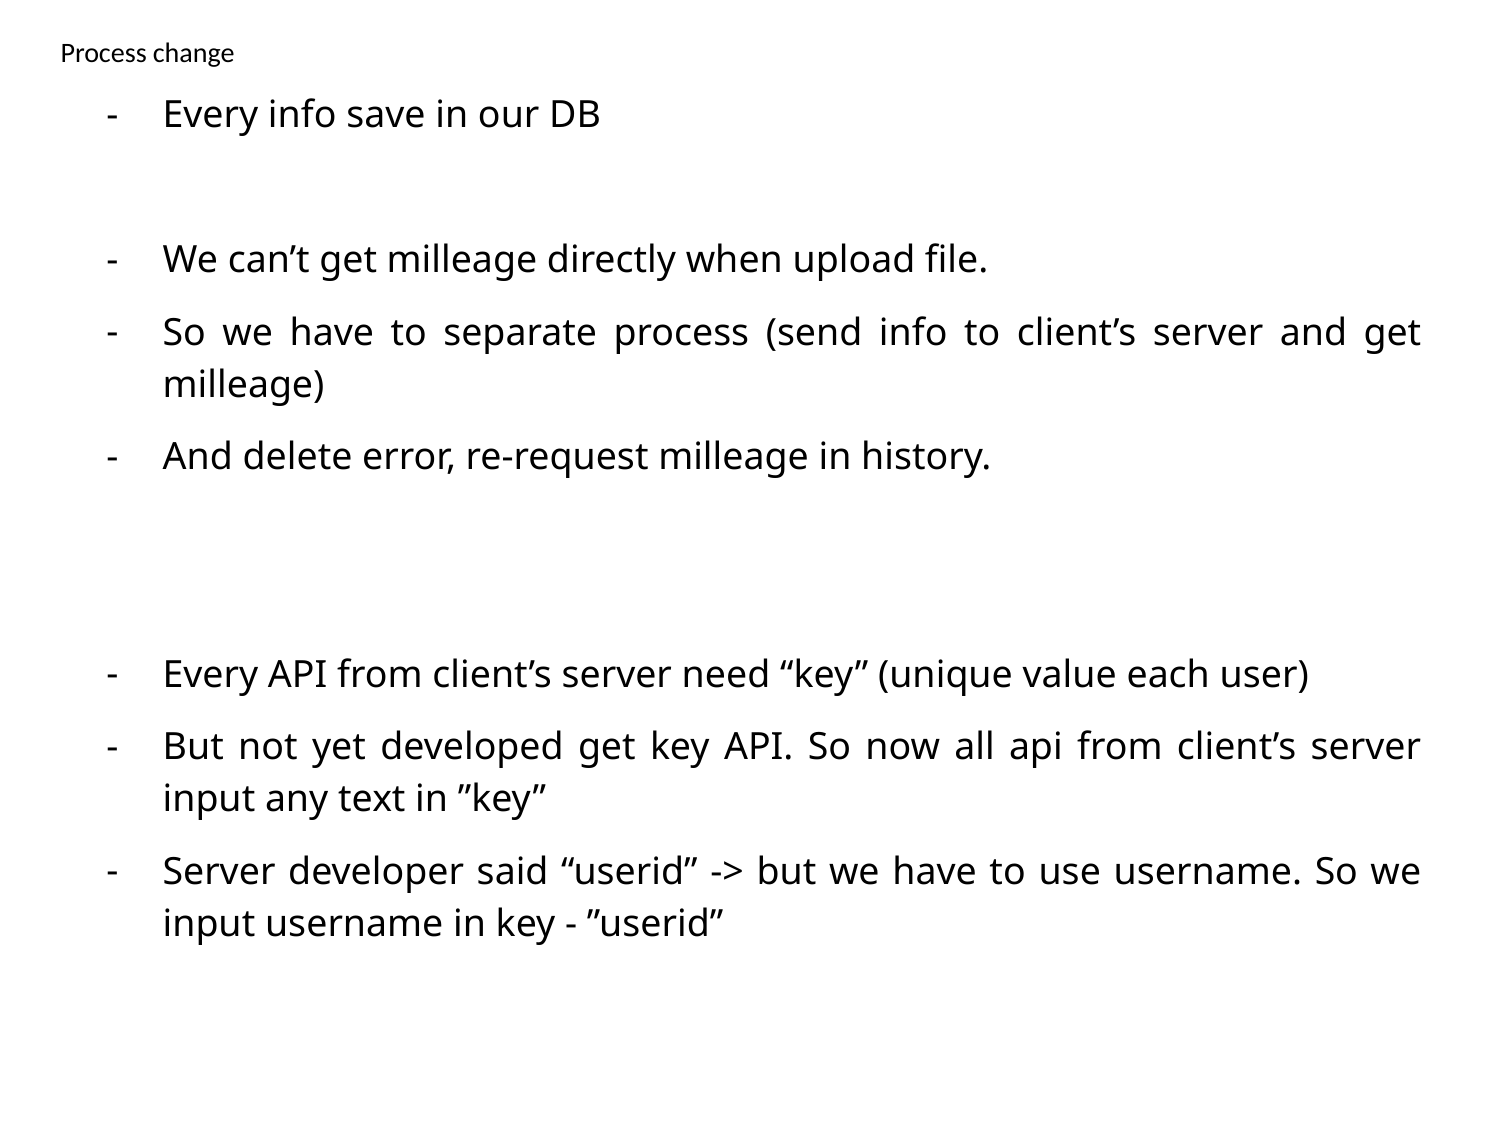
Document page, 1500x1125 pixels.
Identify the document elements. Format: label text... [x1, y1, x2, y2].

text_box Process change [45, 26, 250, 76]
text_box Every info save in our DB We can’t get milleage directly when upload file. So we have to separate process (send info to client’s server and get milleage) And delete error, re-request milleage in history. Every API from client’s server need “key” (unique value each user) But not yet developed get key API. So now all api from client’s server input any text in ”key” Server developer said “userid” -> but we have to use username. So we input username in key - ”userid” [91, 75, 1438, 951]
